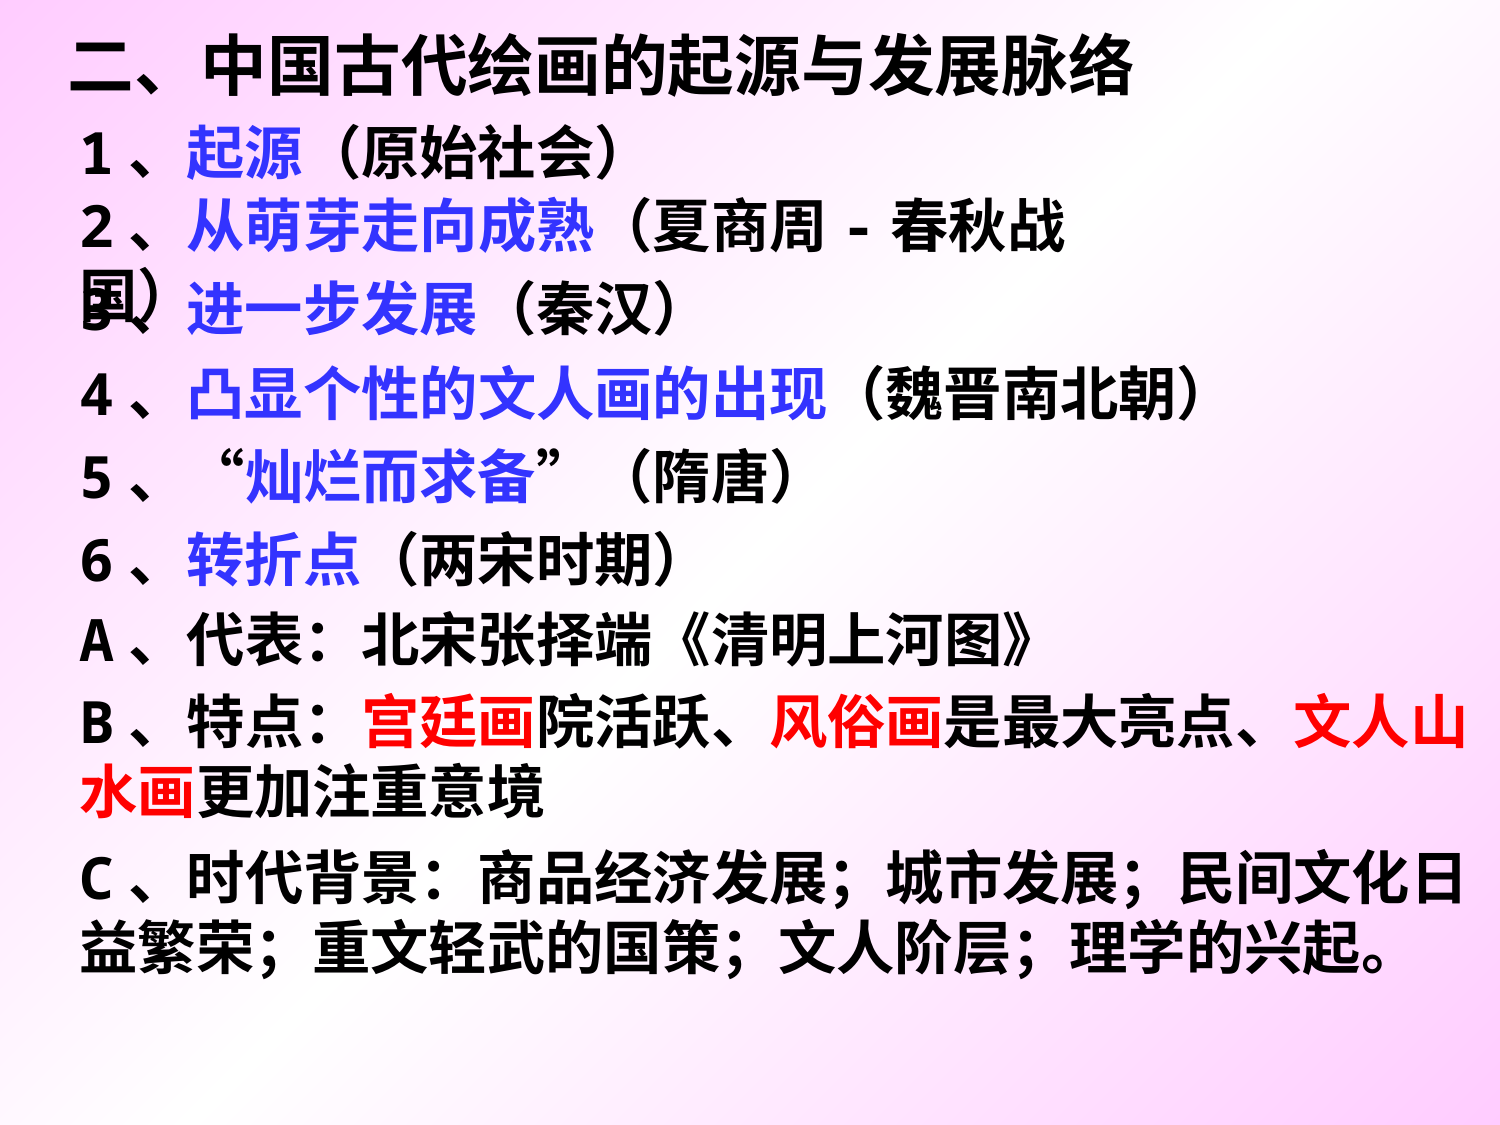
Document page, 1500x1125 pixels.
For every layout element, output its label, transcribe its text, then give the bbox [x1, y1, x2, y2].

text_box 5、“灿烂而求备”（隋唐） [64, 432, 975, 515]
text_box 6、转折点（两宋时期） [64, 515, 1436, 595]
text_box 3、进一步发展（秦汉） [64, 264, 821, 350]
text_box C、时代背景：商品经济发展；城市发展；民间文化日益繁荣；重文轻武的国策；文人阶层；理学的兴起。 [64, 834, 1500, 989]
text_box B、特点：宫廷画院活跃、风俗画是最大亮点、文人山水画更加注重意境 [64, 678, 1500, 833]
text_box 二、中国古代绘画的起源与发展脉络 [52, 16, 1176, 112]
text_box 2、从萌芽走向成熟（夏商周-春秋战国） [64, 181, 1152, 337]
text_box A、代表：北宋张择端《清明上河图》 [64, 595, 1436, 678]
text_box 1、起源（原始社会） [64, 108, 739, 181]
text_box 4、凸显个性的文人画的出现（魏晋南北朝） [64, 350, 1329, 435]
